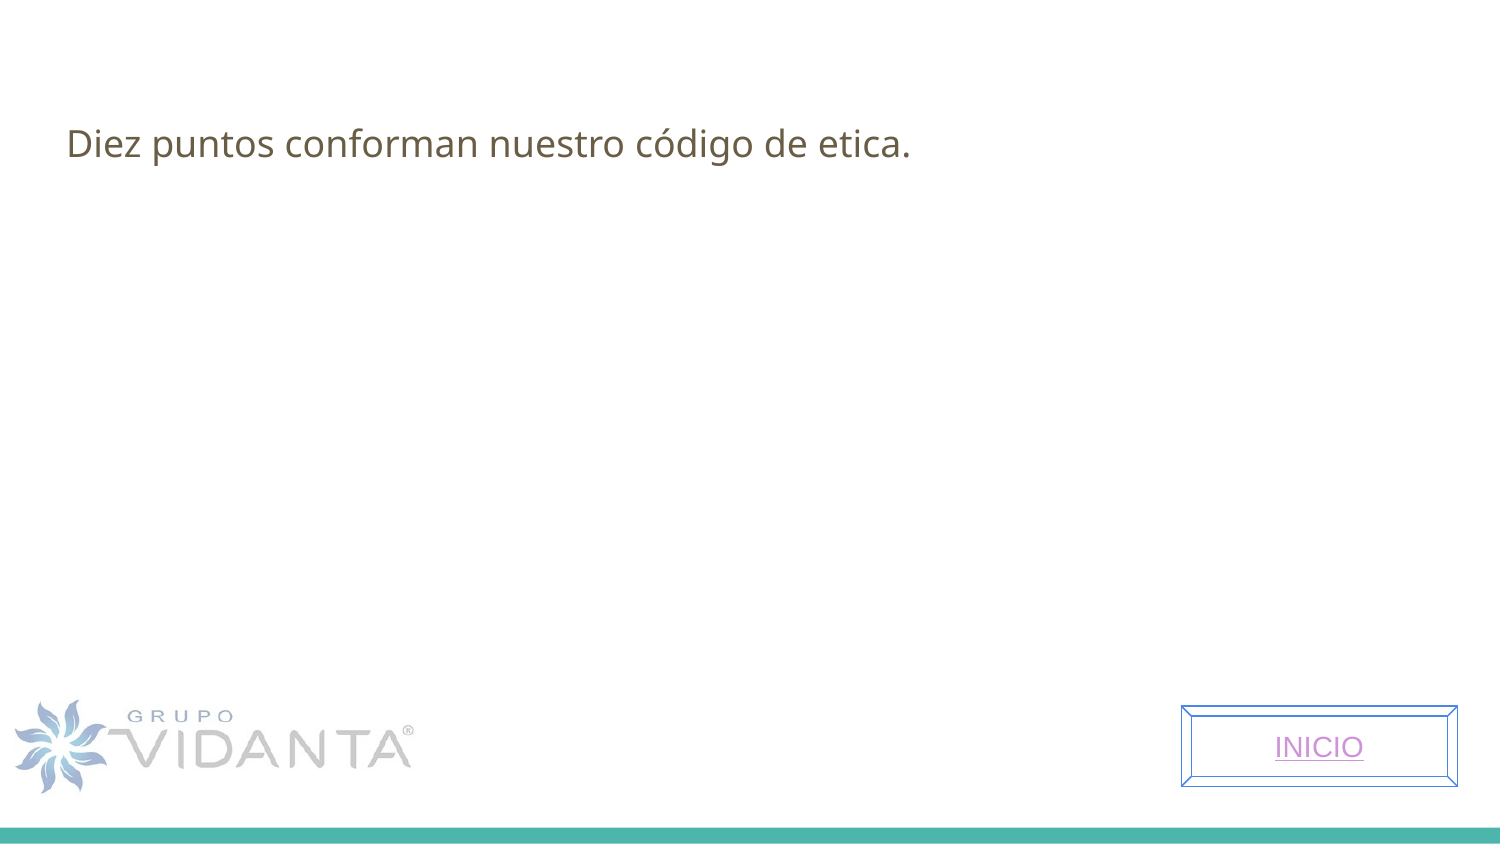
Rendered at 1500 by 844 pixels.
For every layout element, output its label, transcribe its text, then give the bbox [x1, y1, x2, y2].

picture [0, 673, 431, 820]
list Diez puntos conforman nuestro código de etica. [51, 20, 1449, 562]
text_box INICIO [1181, 706, 1458, 787]
